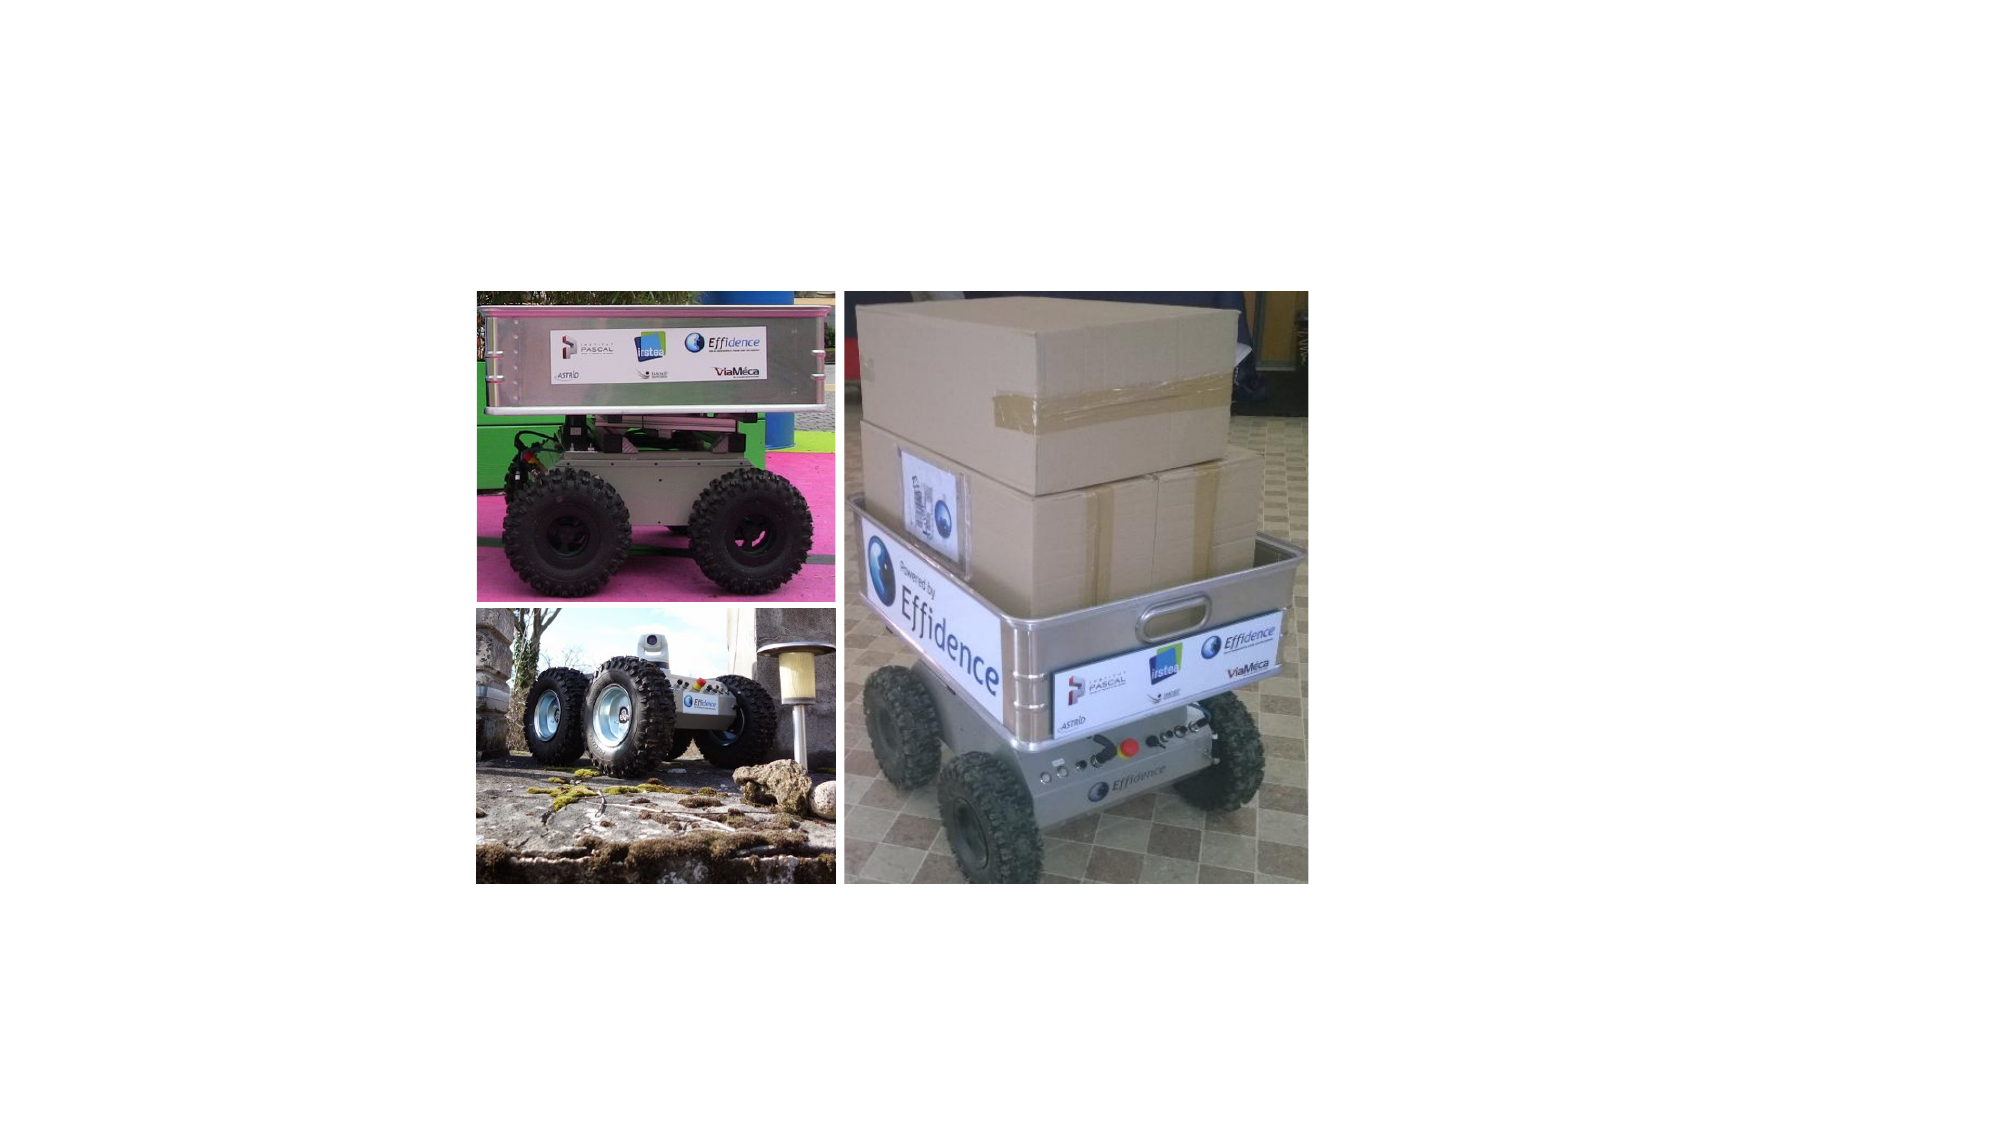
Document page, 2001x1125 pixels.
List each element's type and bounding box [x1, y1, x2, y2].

text_box [476, 291, 1309, 884]
